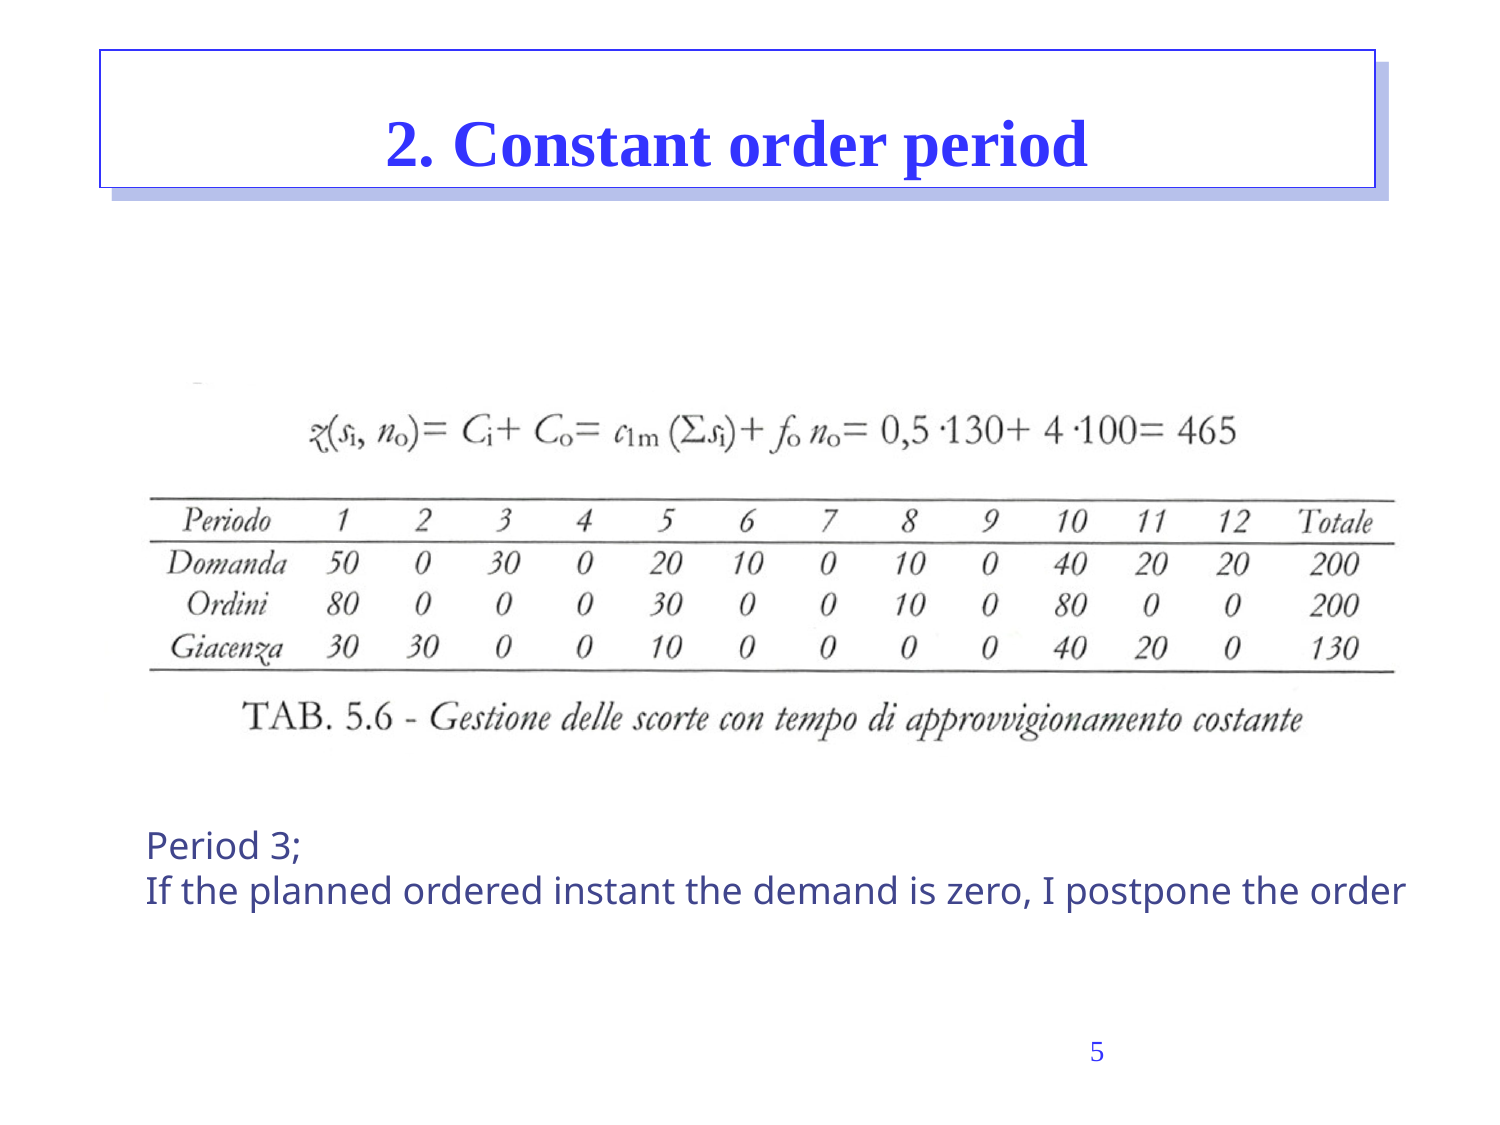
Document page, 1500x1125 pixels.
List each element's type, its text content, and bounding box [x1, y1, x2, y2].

title 2. Constant order period [99, 49, 1376, 188]
text_box Period 3; If the planned ordered instant the demand is zero, I postpone the order [130, 814, 1423, 920]
picture [104, 381, 1438, 775]
slide_number 5 [1074, 1025, 1388, 1100]
